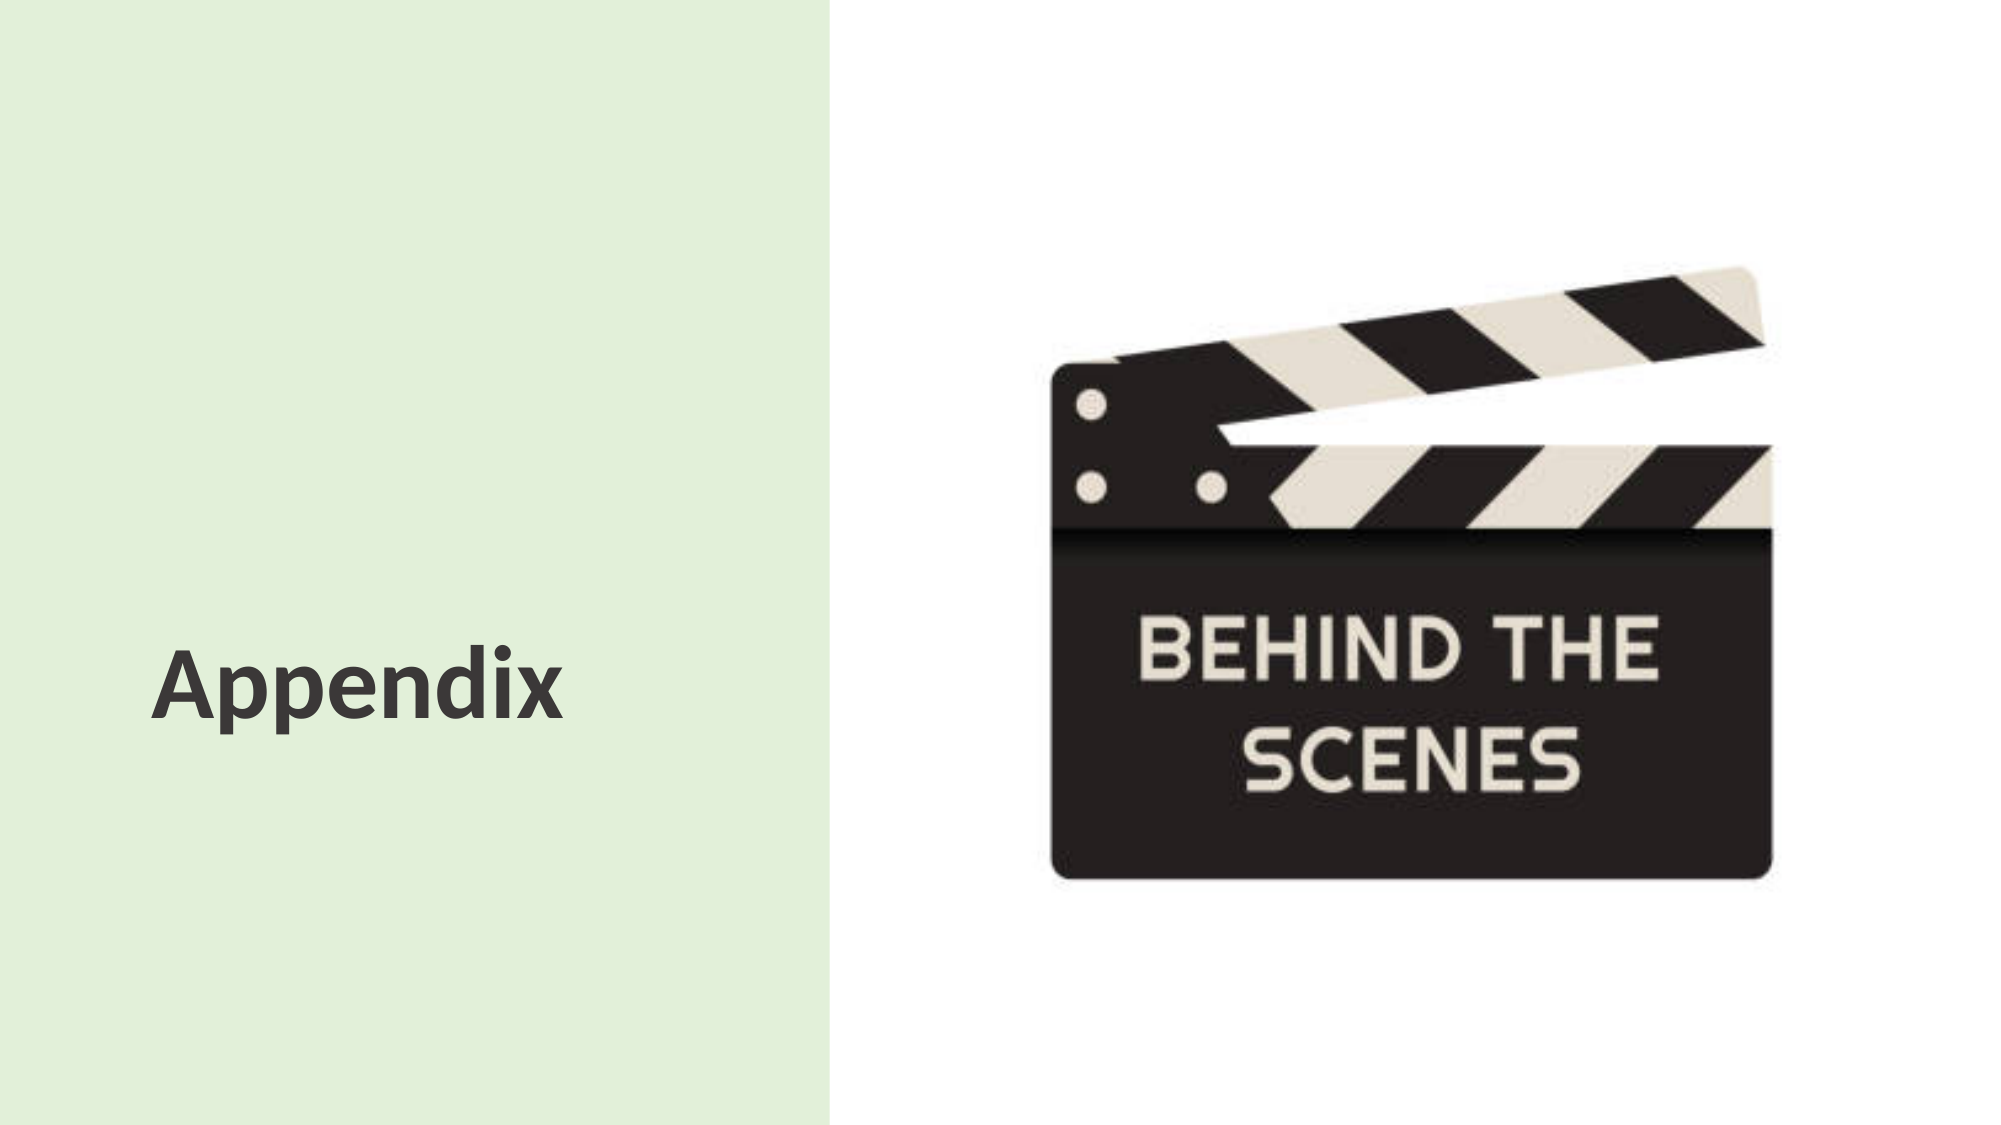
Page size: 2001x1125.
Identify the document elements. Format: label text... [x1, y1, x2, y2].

title Appendix [136, 280, 829, 749]
picture [829, 0, 2001, 1125]
